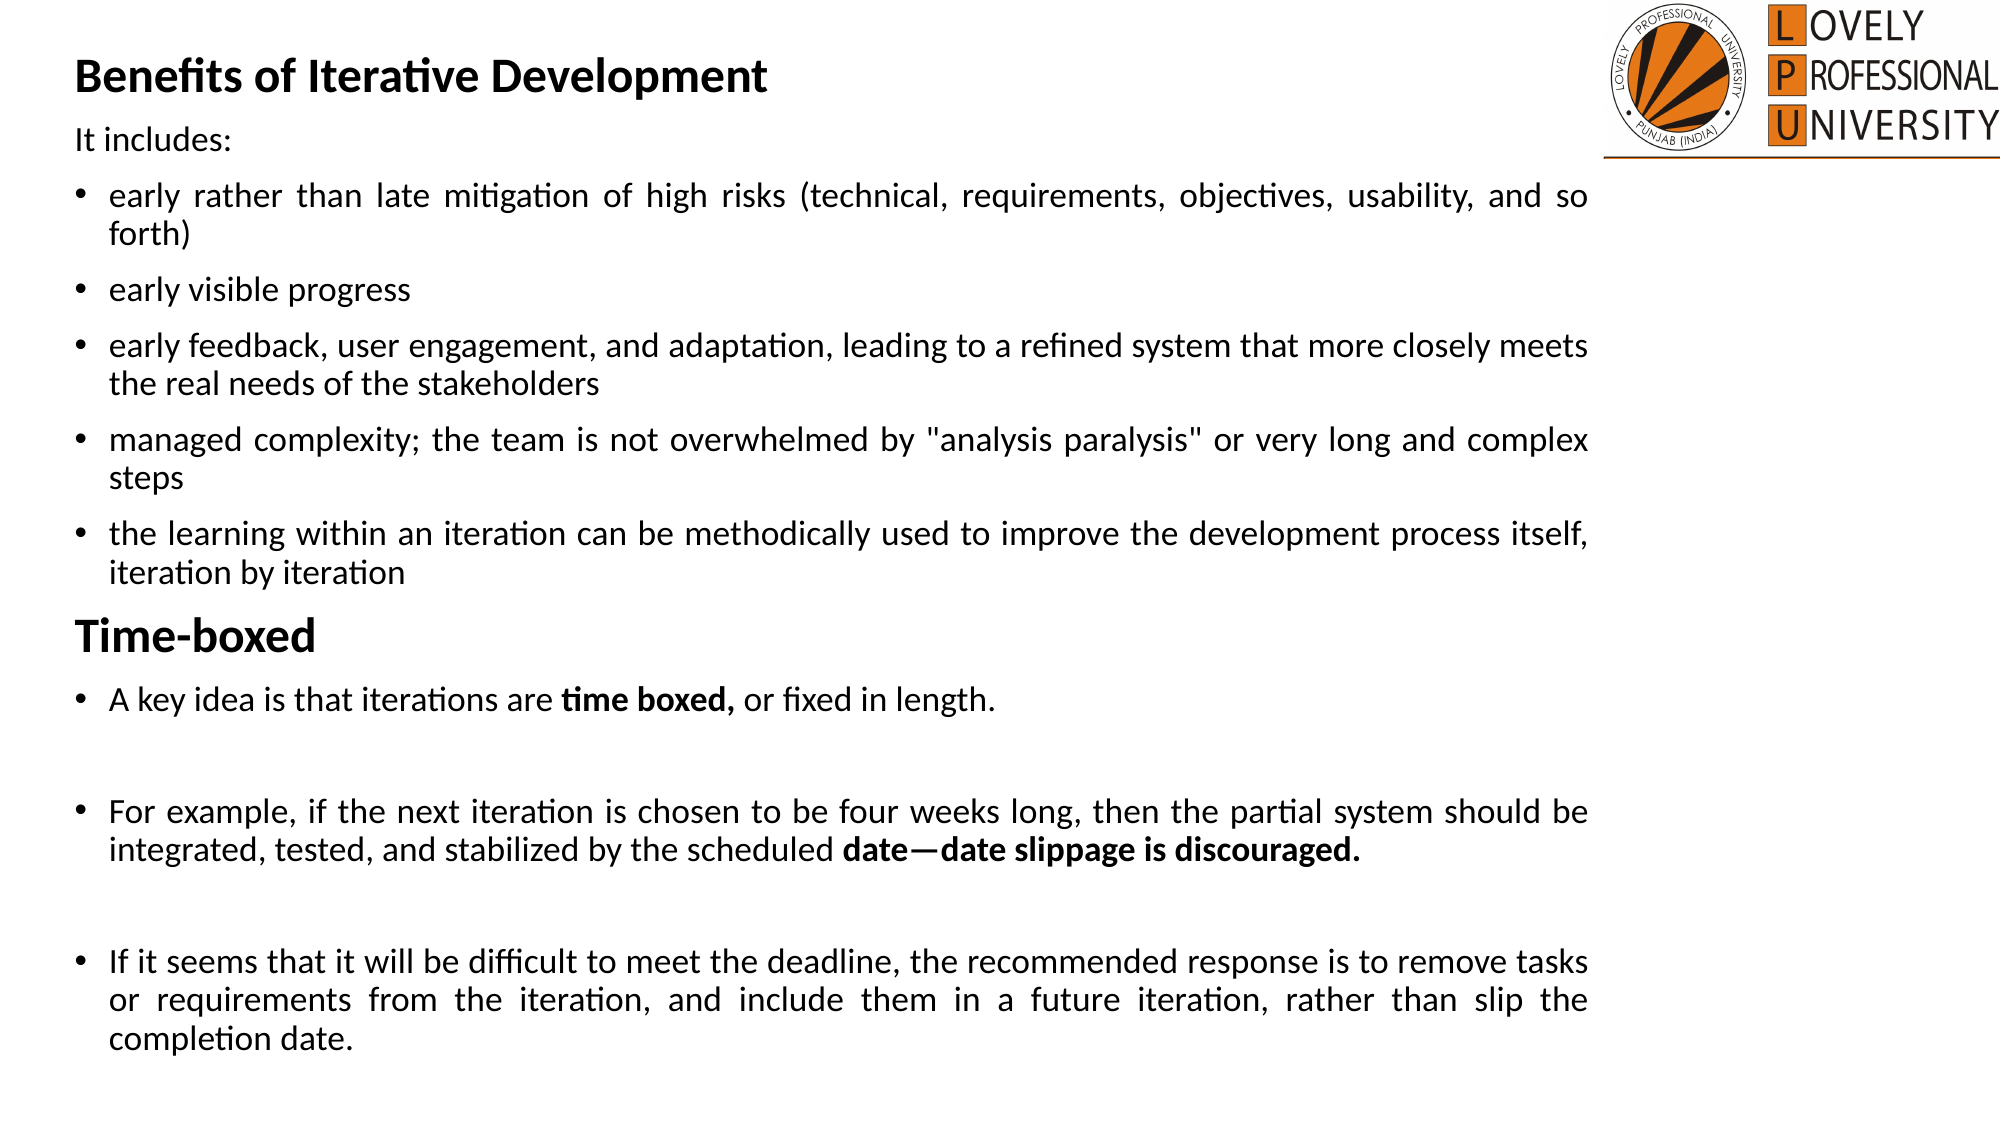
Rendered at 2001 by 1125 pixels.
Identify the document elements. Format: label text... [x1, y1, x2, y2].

picture [1603, 0, 2000, 159]
list Benefits of Iterative Development It includes: early rather than late mitigation of high risks (technical, requirements, objectives, usability, and so forth) early visible progress early feedback, user engagement, and adaptation, leading to a refined system that more closely meets the real needs of the stakeholders managed complexity; the team is not overwhelmed by "analysis paralysis" or very long and complex steps the learning within an iteration can be methodically used to improve the development process itself, iteration by iteration Time-boxed A key idea is that iterations are time boxed, or fixed in length. For example, if the next iteration is chosen to be four weeks long, then the partial system should be integrated, tested, and stabilized by the scheduled date—date slippage is discouraged. If it seems that it will be difficult to meet the deadline, the recommended response is to remove tasks or requirements from the iteration, and include them in a future iteration, rather than slip the completion date. [59, 41, 1604, 1077]
